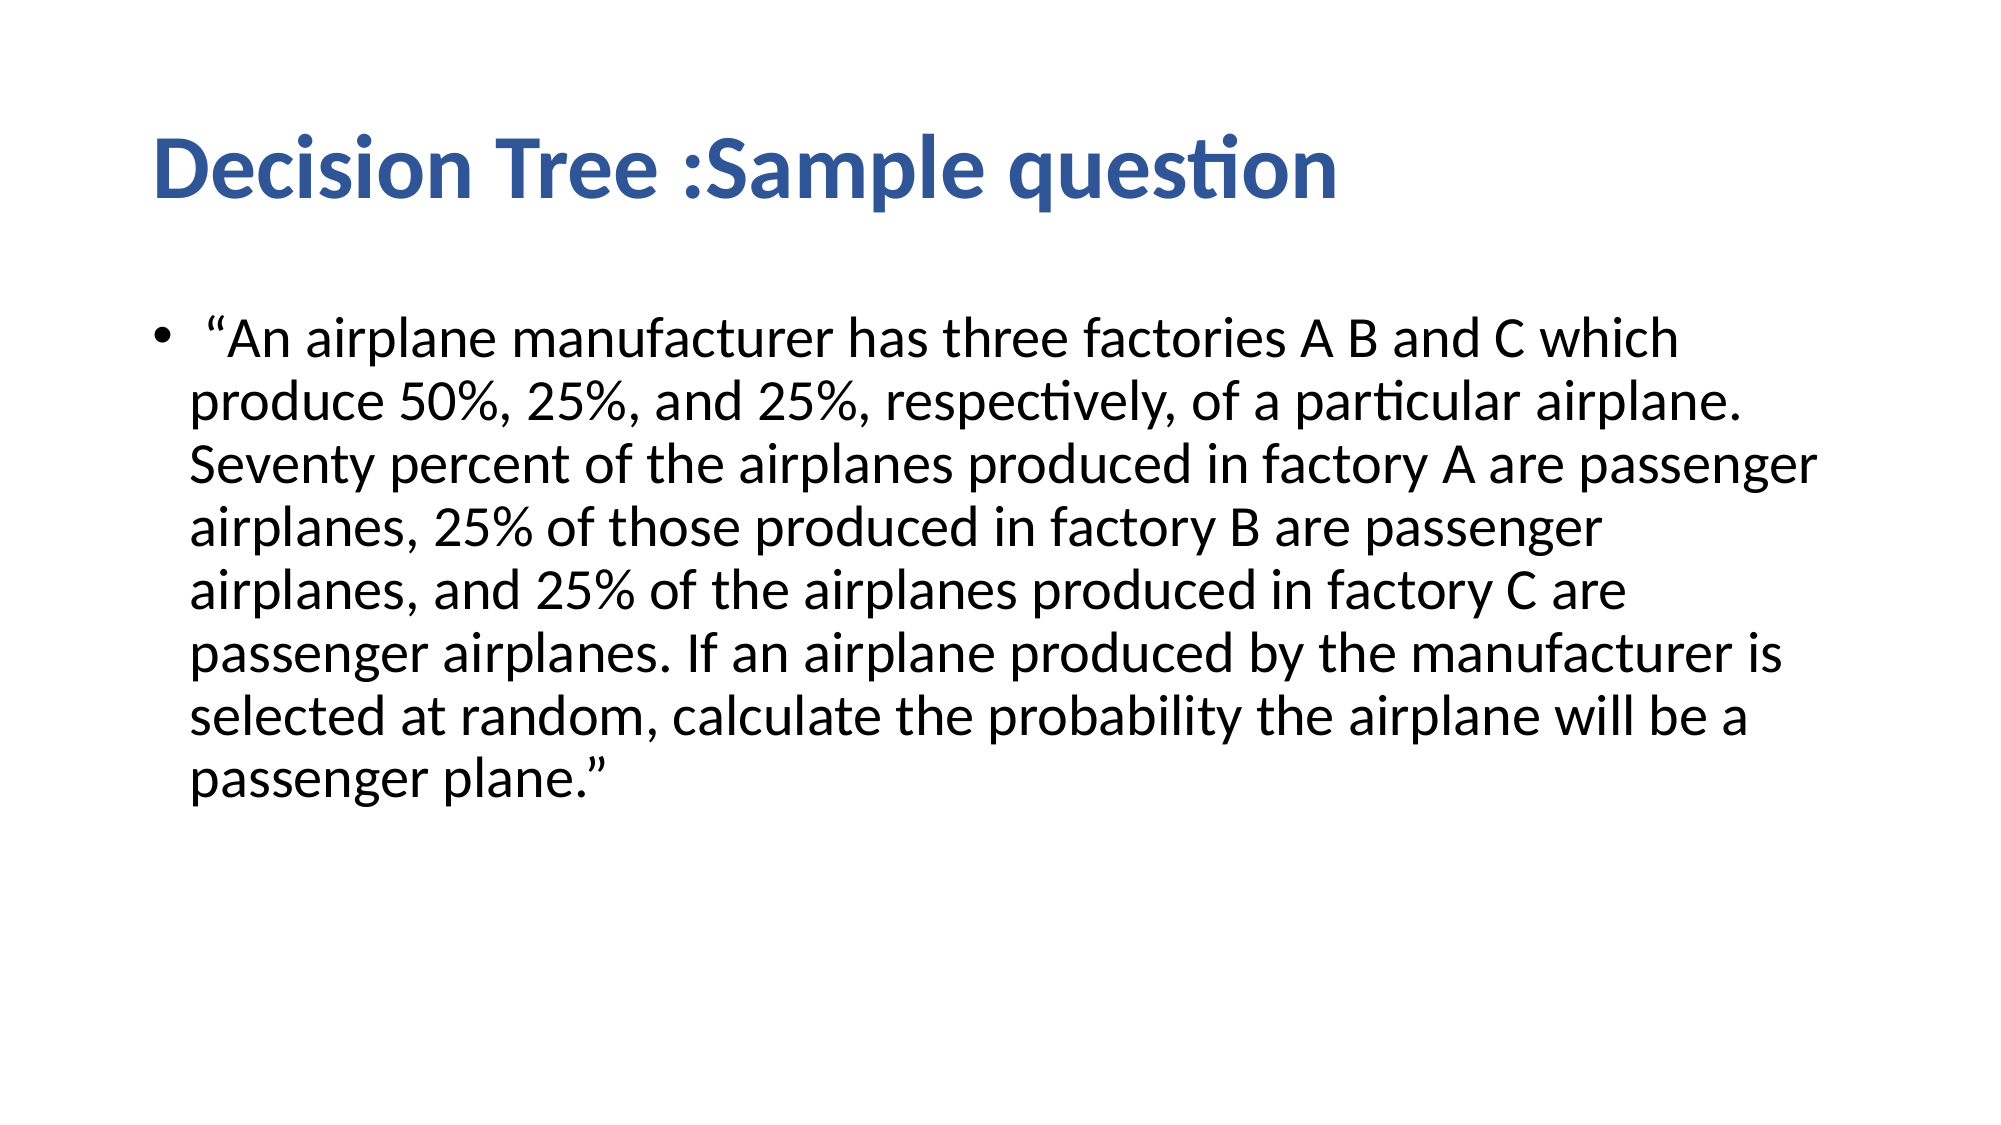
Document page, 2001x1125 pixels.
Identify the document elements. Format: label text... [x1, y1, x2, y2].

title Decision Tree :Sample question [137, 59, 1863, 278]
list “An airplane manufacturer has three factories A B and C which produce 50%, 25%, and 25%, respectively, of a particular airplane. Seventy percent of the airplanes produced in factory A are passenger airplanes, 25% of those produced in factory B are passenger airplanes, and 25% of the airplanes produced in factory C are passenger airplanes. If an airplane produced by the manufacturer is selected at random, calculate the probability the airplane will be a passenger plane.” [137, 299, 1863, 1014]
